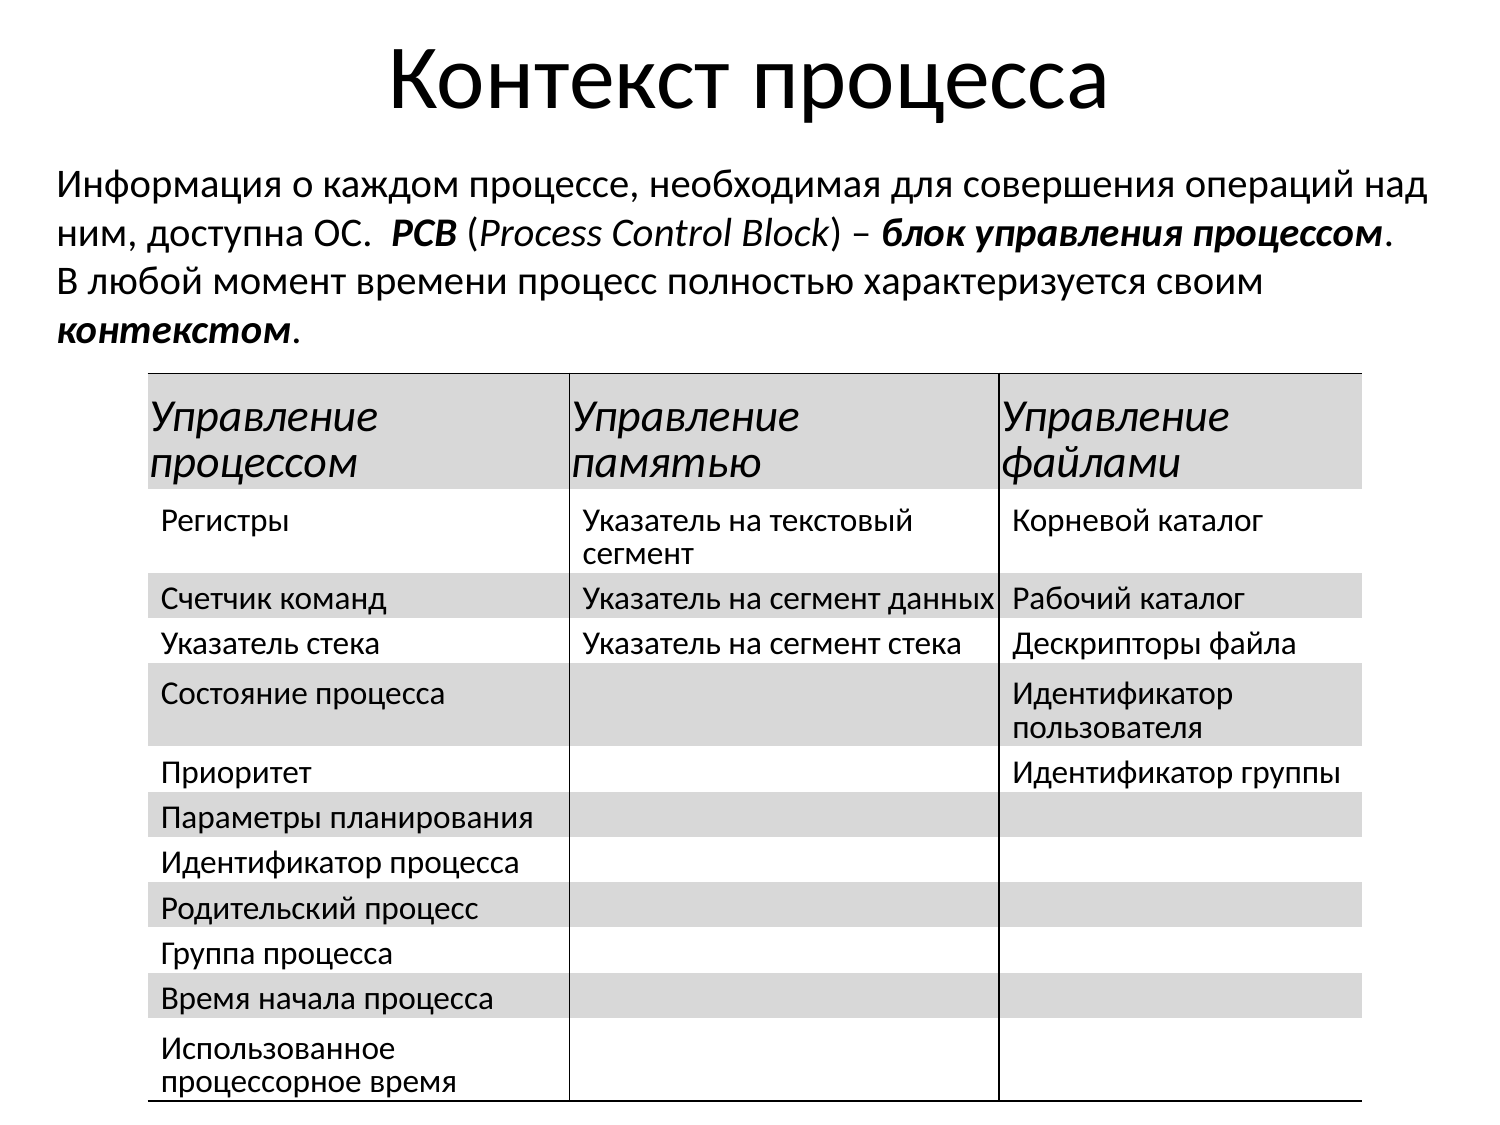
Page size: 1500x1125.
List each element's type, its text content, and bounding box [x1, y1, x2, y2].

title Контекст процесса [41, 8, 1459, 149]
table_cell [1000, 927, 1362, 973]
list Информация о каждом процессе, необходимая для совершения операций над ним, доступна ОС. PCB (Process Control Block) – блок управления процессом. В любой момент времени процесс полностью характеризуется своим контекстом. [41, 149, 1459, 374]
table_cell [1000, 837, 1362, 882]
table_cell [570, 1018, 998, 1100]
table_cell Корневой каталог [1000, 489, 1362, 573]
table_header Управление файлами [1000, 374, 1362, 489]
table_cell [570, 882, 998, 927]
table_cell Родительский процесс [148, 882, 569, 927]
table_cell Идентификатор пользователя [1000, 663, 1362, 746]
table_cell [1000, 792, 1362, 837]
table_cell [1000, 1018, 1362, 1100]
table_cell [570, 746, 998, 792]
table_cell Указатель на сегмент стека [570, 618, 998, 663]
table_cell [570, 837, 998, 882]
table_cell Идентификатор группы [1000, 746, 1362, 792]
table_cell Идентификатор процесса [148, 837, 569, 882]
table_cell Состояние процесса [148, 663, 569, 746]
table_cell Указатель на текстовый сегмент [570, 489, 998, 573]
table_cell Рабочий каталог [1000, 573, 1362, 618]
table_cell [570, 973, 998, 1018]
table_cell Дескрипторы файла [1000, 618, 1362, 663]
table_cell Приоритет [148, 746, 569, 792]
table_cell Группа процесса [148, 927, 569, 973]
table_header Управление процессом [148, 374, 569, 489]
table_cell Регистры [148, 489, 569, 573]
table_cell [1000, 882, 1362, 927]
table_header Управление памятью [570, 374, 998, 489]
table_cell [1000, 973, 1362, 1018]
table_cell [570, 927, 998, 973]
table_cell Счетчик команд [148, 573, 569, 618]
table_cell Параметры планирования [148, 792, 569, 837]
table_cell Использованное процессорное время [148, 1018, 569, 1100]
table_cell Время начала процесса [148, 973, 569, 1018]
table_cell Указатель стека [148, 618, 569, 663]
table_cell [570, 663, 998, 746]
table_cell [570, 792, 998, 837]
table_cell Указатель на сегмент данных [570, 573, 998, 618]
